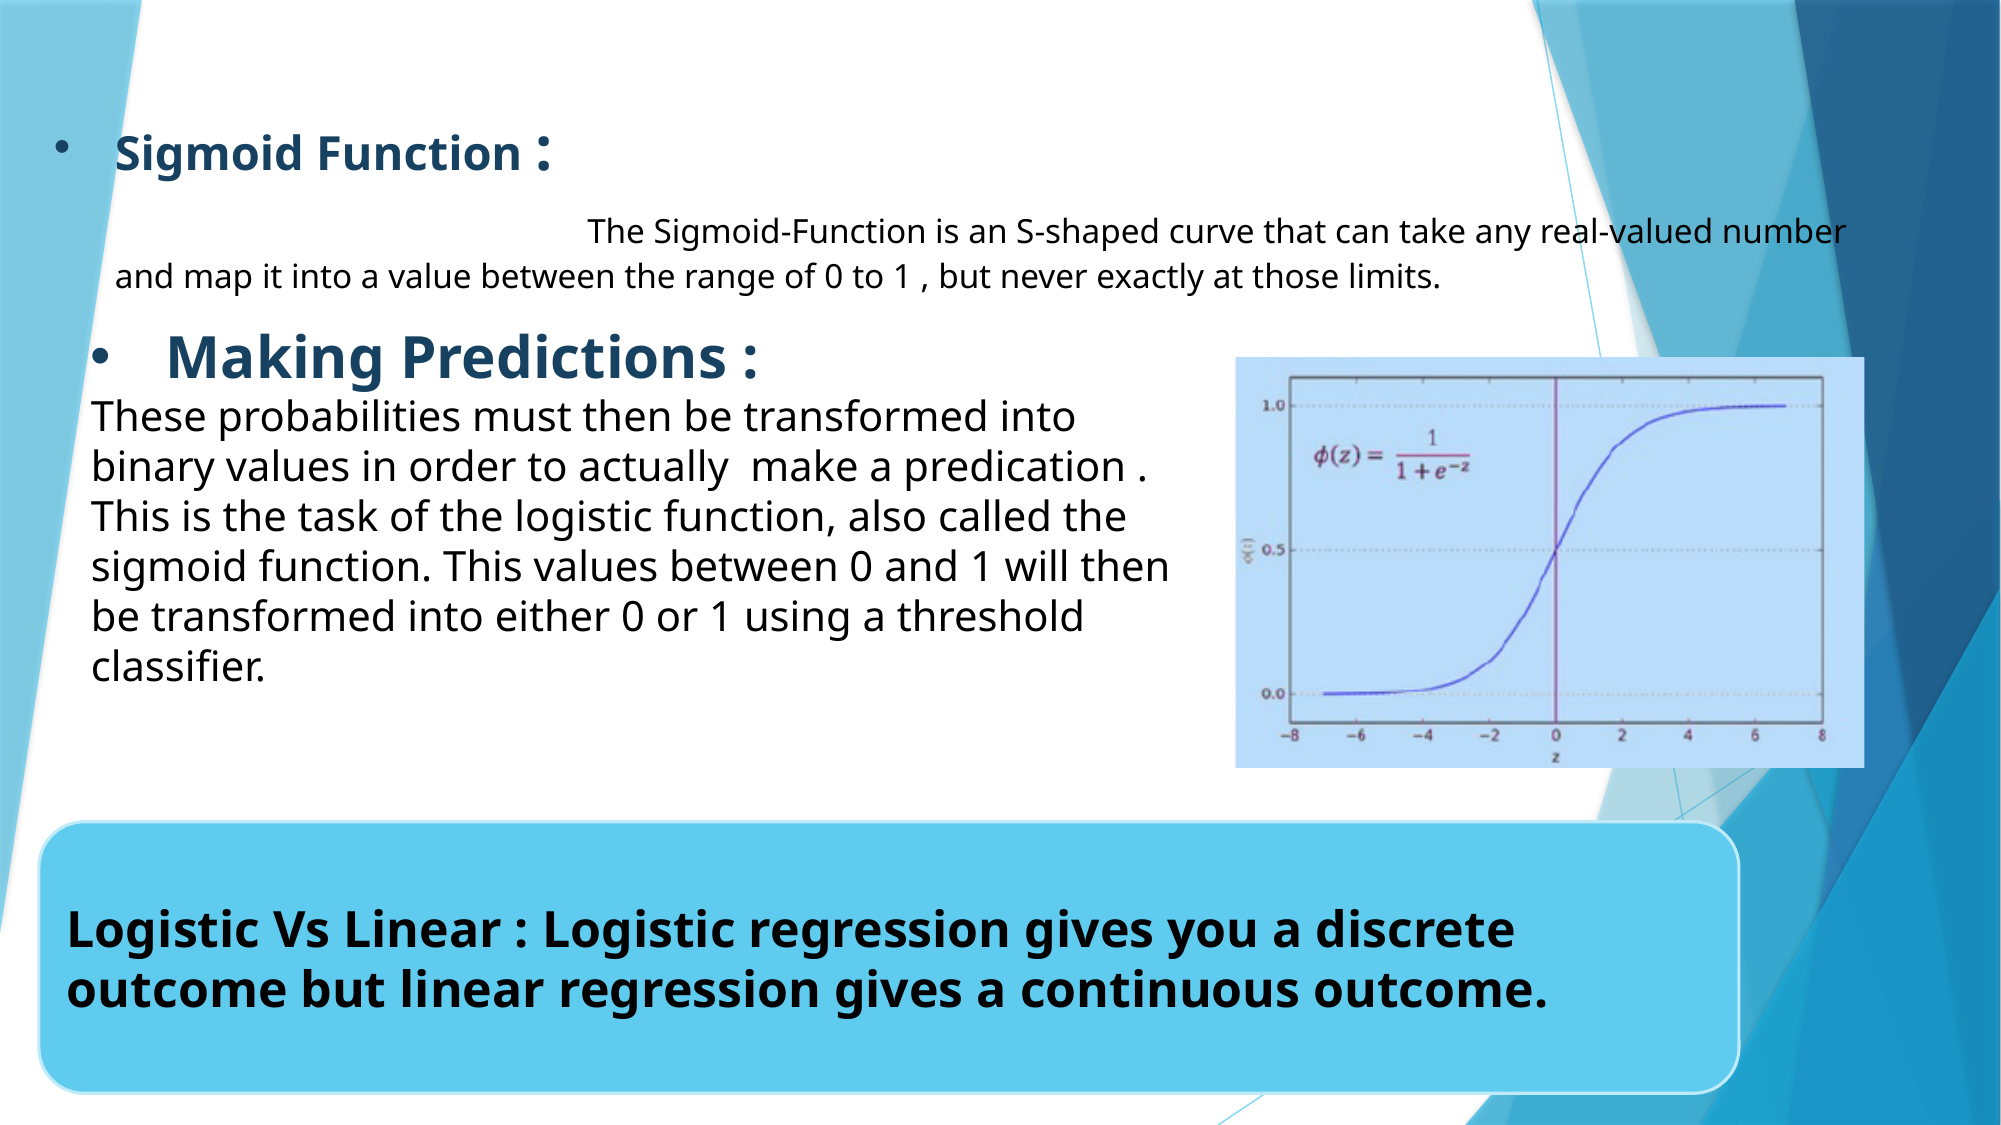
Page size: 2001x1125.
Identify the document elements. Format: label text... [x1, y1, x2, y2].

text_box Making Predictions : These probabilities must then be transformed into binary values in order to actually make a predication . This is the task of the logistic function, also called the sigmoid function. This values between 0 and 1 will then be transformed into either 0 or 1 using a threshold classifier. [76, 312, 1186, 1068]
subtitle [38, 469, 1962, 1120]
title Sigmoid Function : The Sigmoid-Function is an S-shaped curve that can take any real-valued number and map it into a value between the range of 0 to 1 , but never exactly at those limits. [38, 99, 1914, 400]
text_box Logistic Vs Linear : Logistic regression gives you a discrete outcome but linear regression gives a continuous outcome. [37, 820, 1741, 1095]
picture [1235, 356, 1865, 769]
